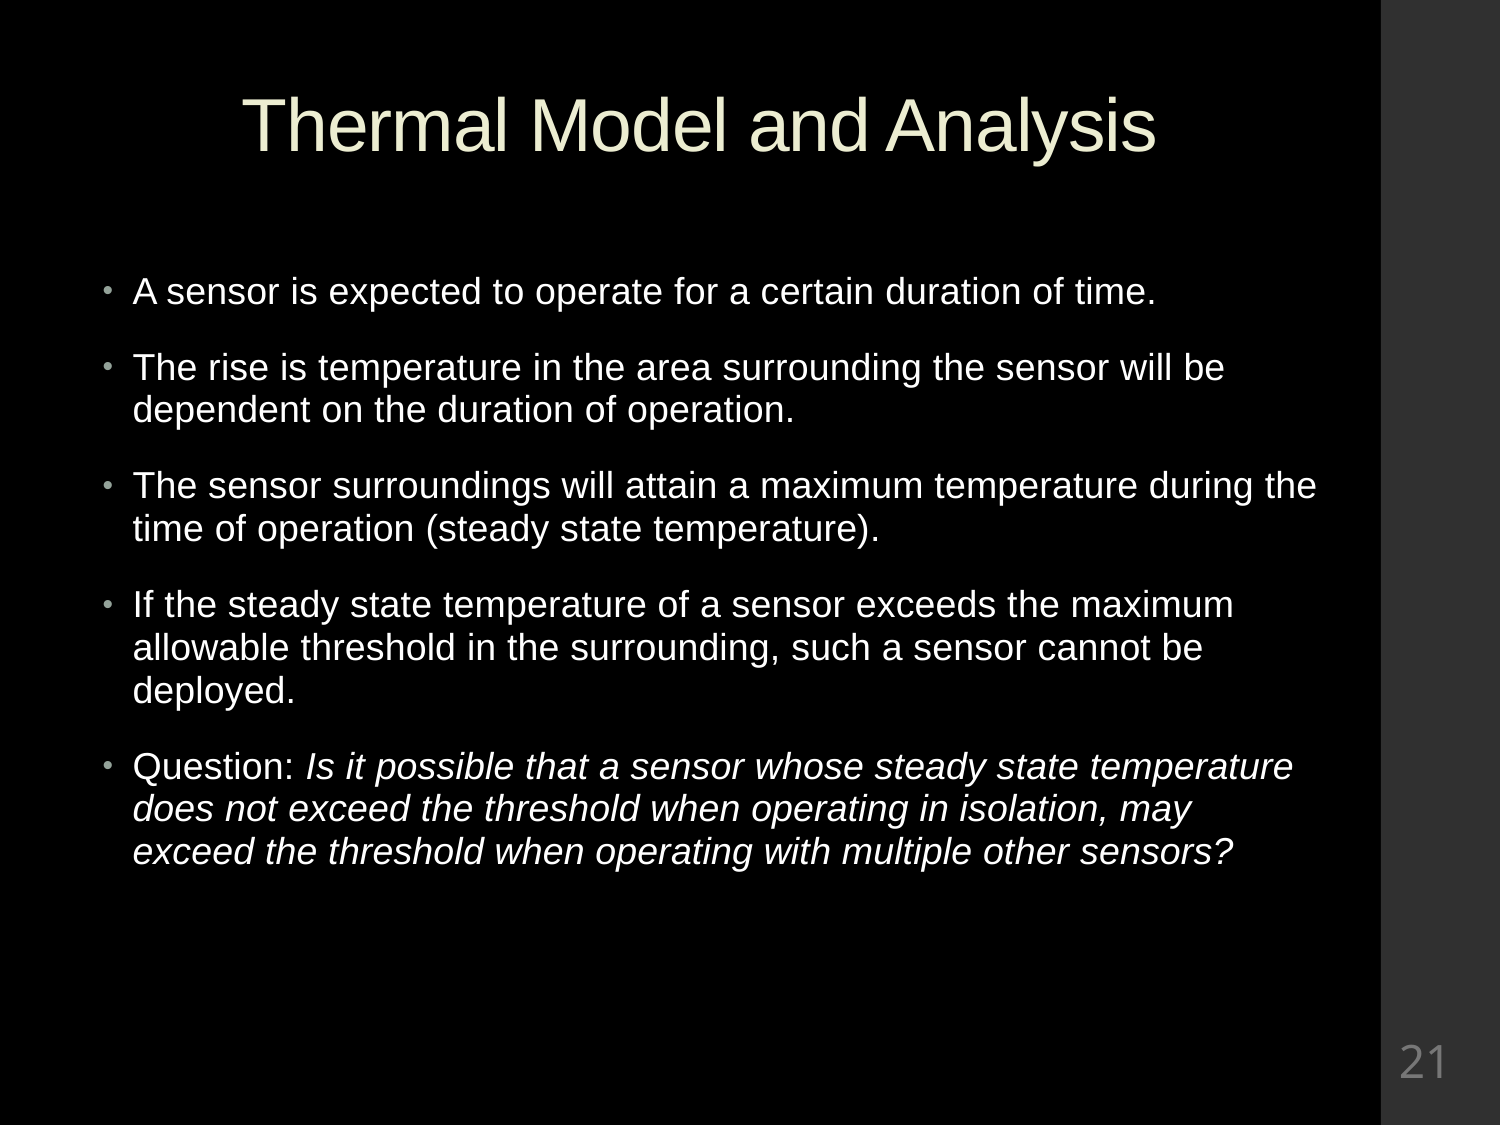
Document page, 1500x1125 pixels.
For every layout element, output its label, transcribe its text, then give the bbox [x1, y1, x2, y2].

title Thermal Model and Analysis [62, 37, 1338, 175]
list A sensor is expected to operate for a certain duration of time. The rise is temperature in the area surrounding the sensor will be dependent on the duration of operation. The sensor surroundings will attain a maximum temperature during the time of operation (steady state temperature). If the steady state temperature of a sensor exceeds the maximum allowable threshold in the surrounding, such a sensor cannot be deployed. Question: Is it possible that a sensor whose steady state temperature does not exceed the threshold when operating in isolation, may exceed the threshold when operating with multiple other sensors? [87, 262, 1338, 1002]
slide_number 21 [1250, 1024, 1500, 1103]
